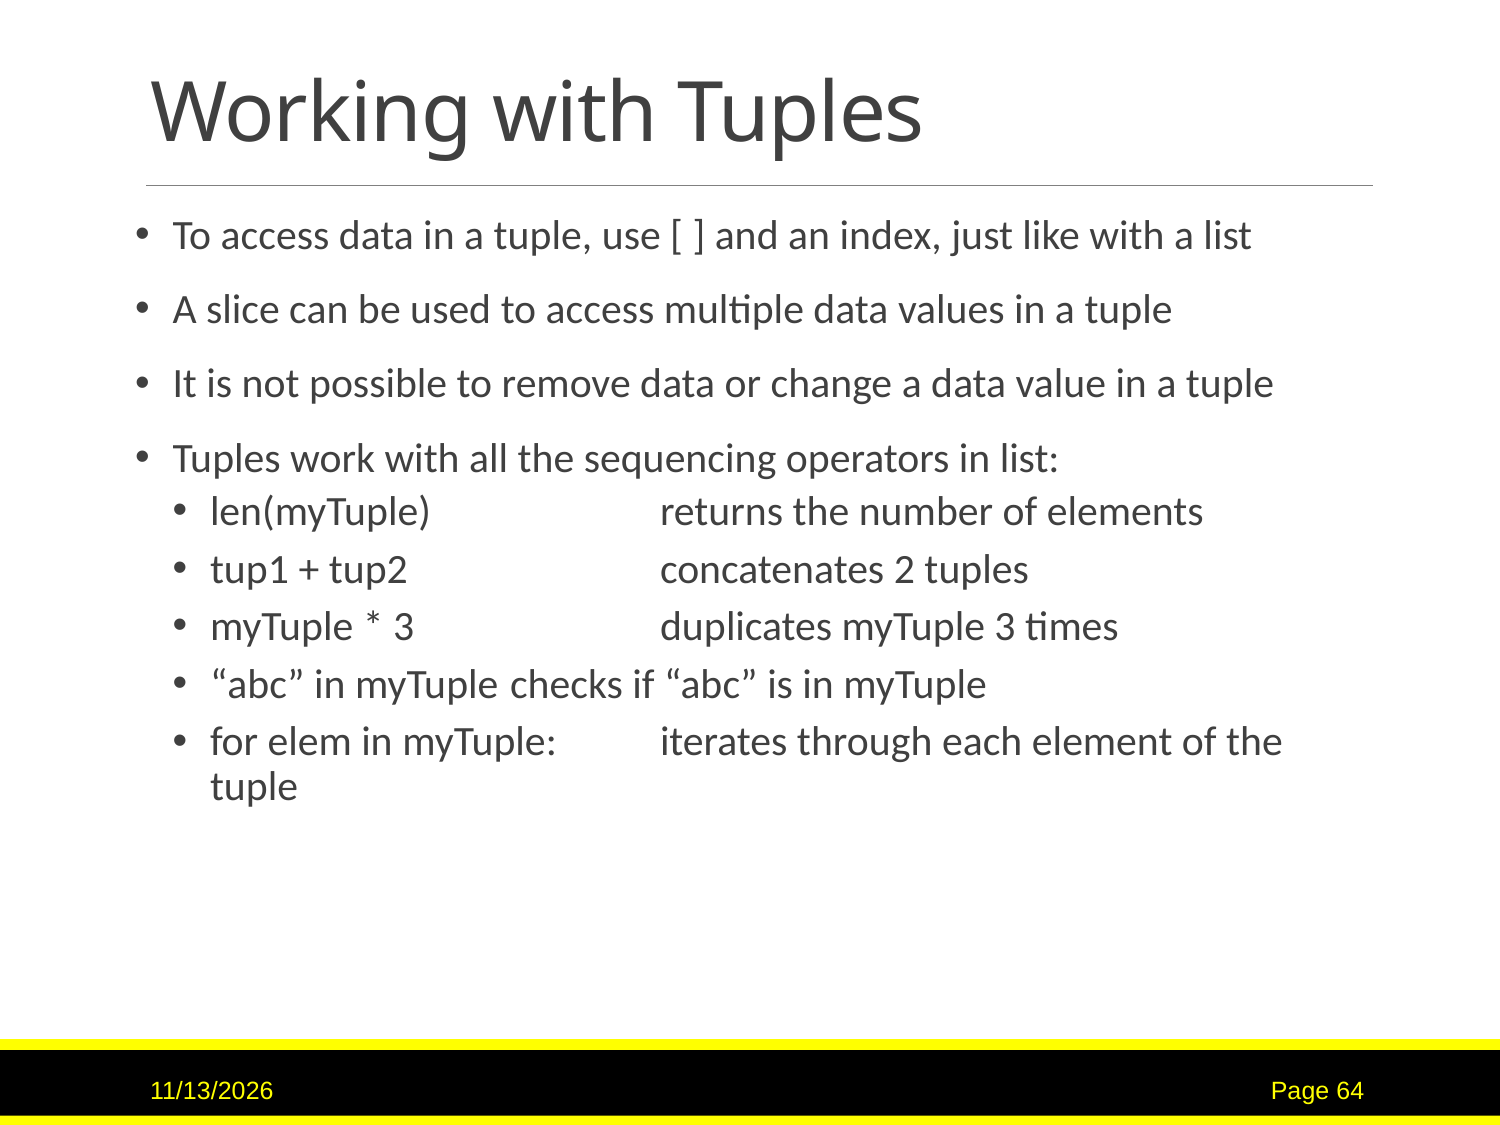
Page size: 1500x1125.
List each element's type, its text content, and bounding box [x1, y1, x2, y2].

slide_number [135, 1059, 440, 1120]
slide_number Page 64 [1218, 1059, 1380, 1120]
list To access data in a tuple, use [ ] and an index, just like with a list A slice can be used to access multiple data values in a tuple It is not possible to remove data or change a data value in a tuple Tuples work with all the sequencing operators in list: len(myTuple) returns the number of elements tup1 + tup2 concatenates 2 tuples myTuple * 3 duplicates myTuple 3 times “abc” in myTuple checks if “abc” is in myTuple for elem in myTuple: iterates through each element of the tuple [135, 205, 1373, 988]
title Working with Tuples [135, 47, 1373, 167]
